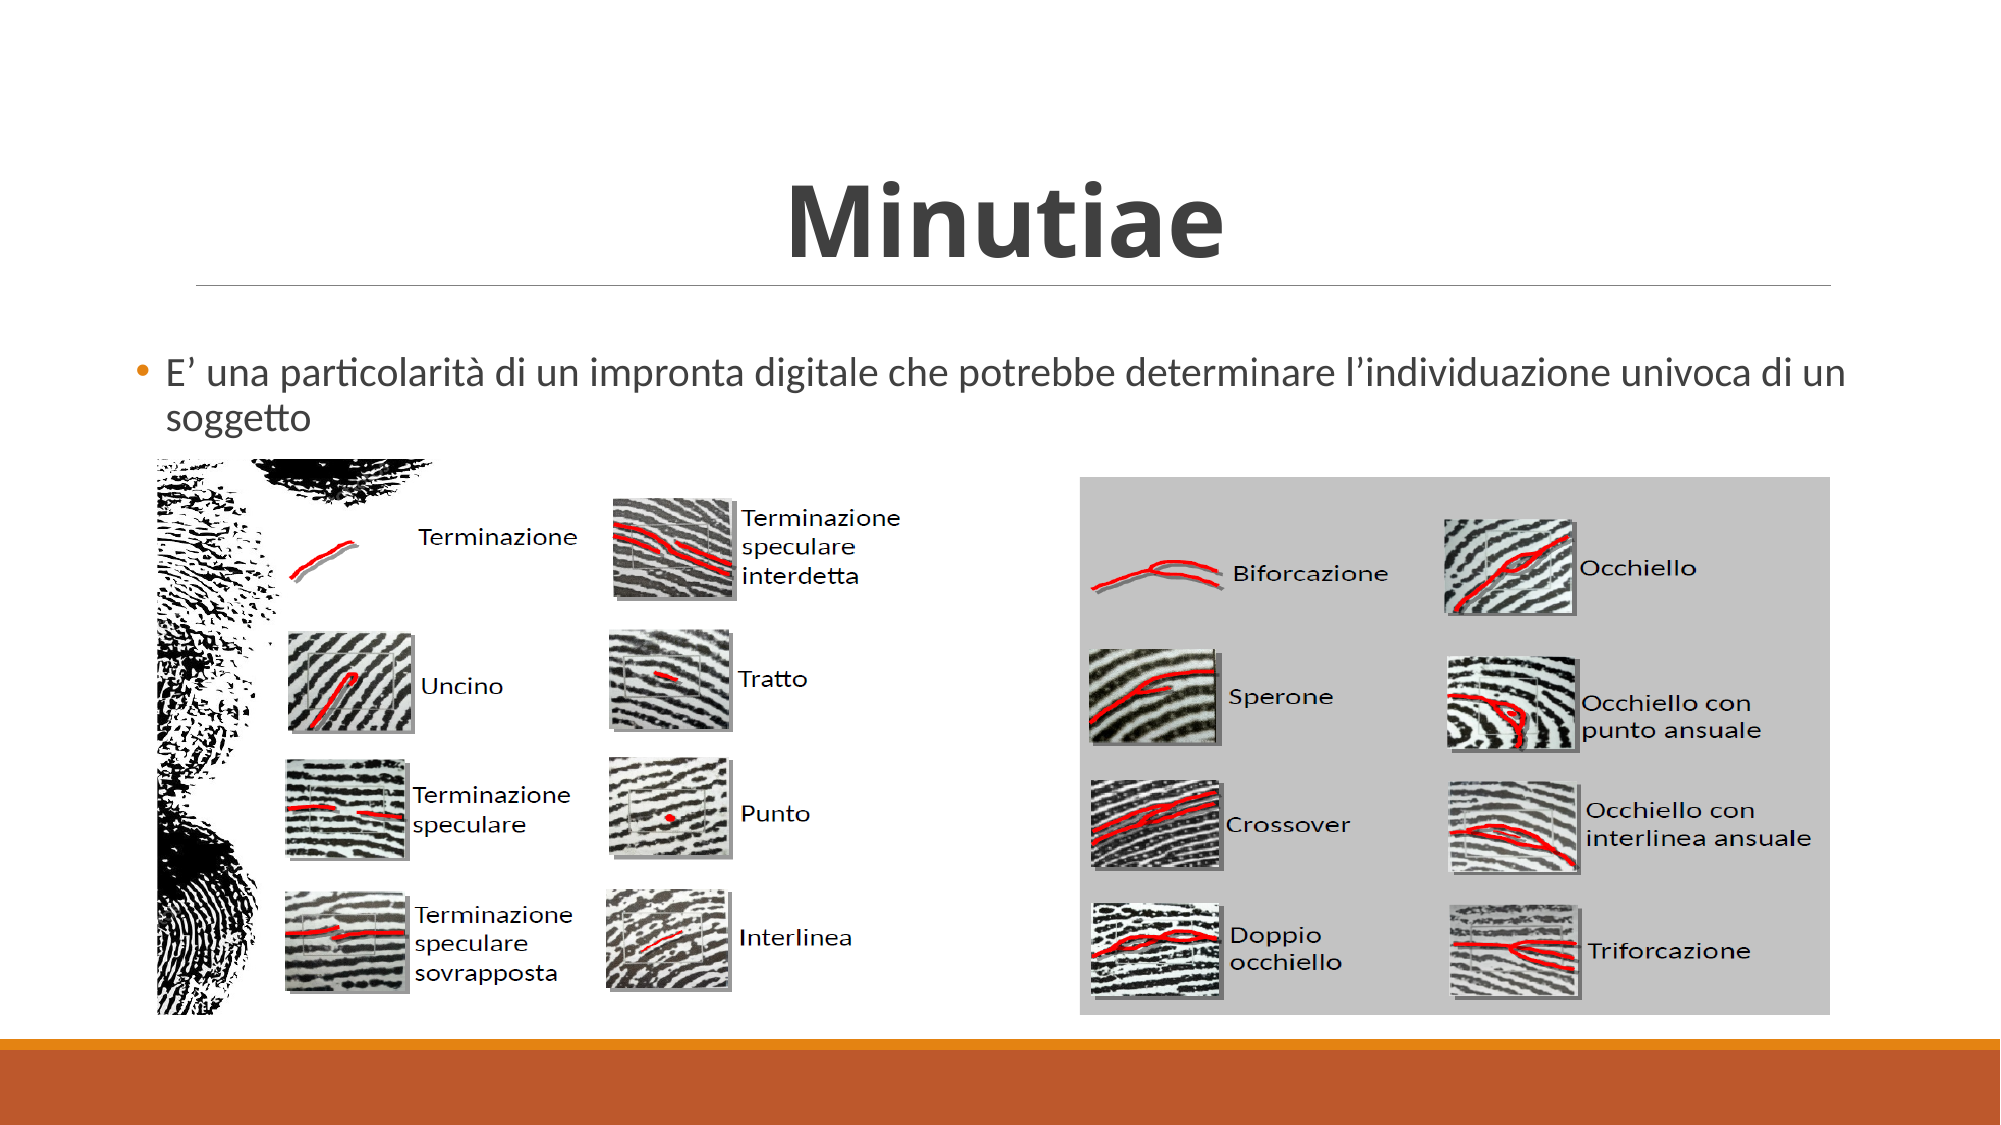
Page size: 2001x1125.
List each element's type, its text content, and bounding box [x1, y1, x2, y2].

list E’ una particolarità di un impronta digitale che potrebbe determinare l’individuazione univoca di un soggetto [102, 285, 1928, 458]
title Minutiae [180, 47, 1830, 285]
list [156, 459, 921, 1015]
picture [1079, 476, 1831, 1015]
